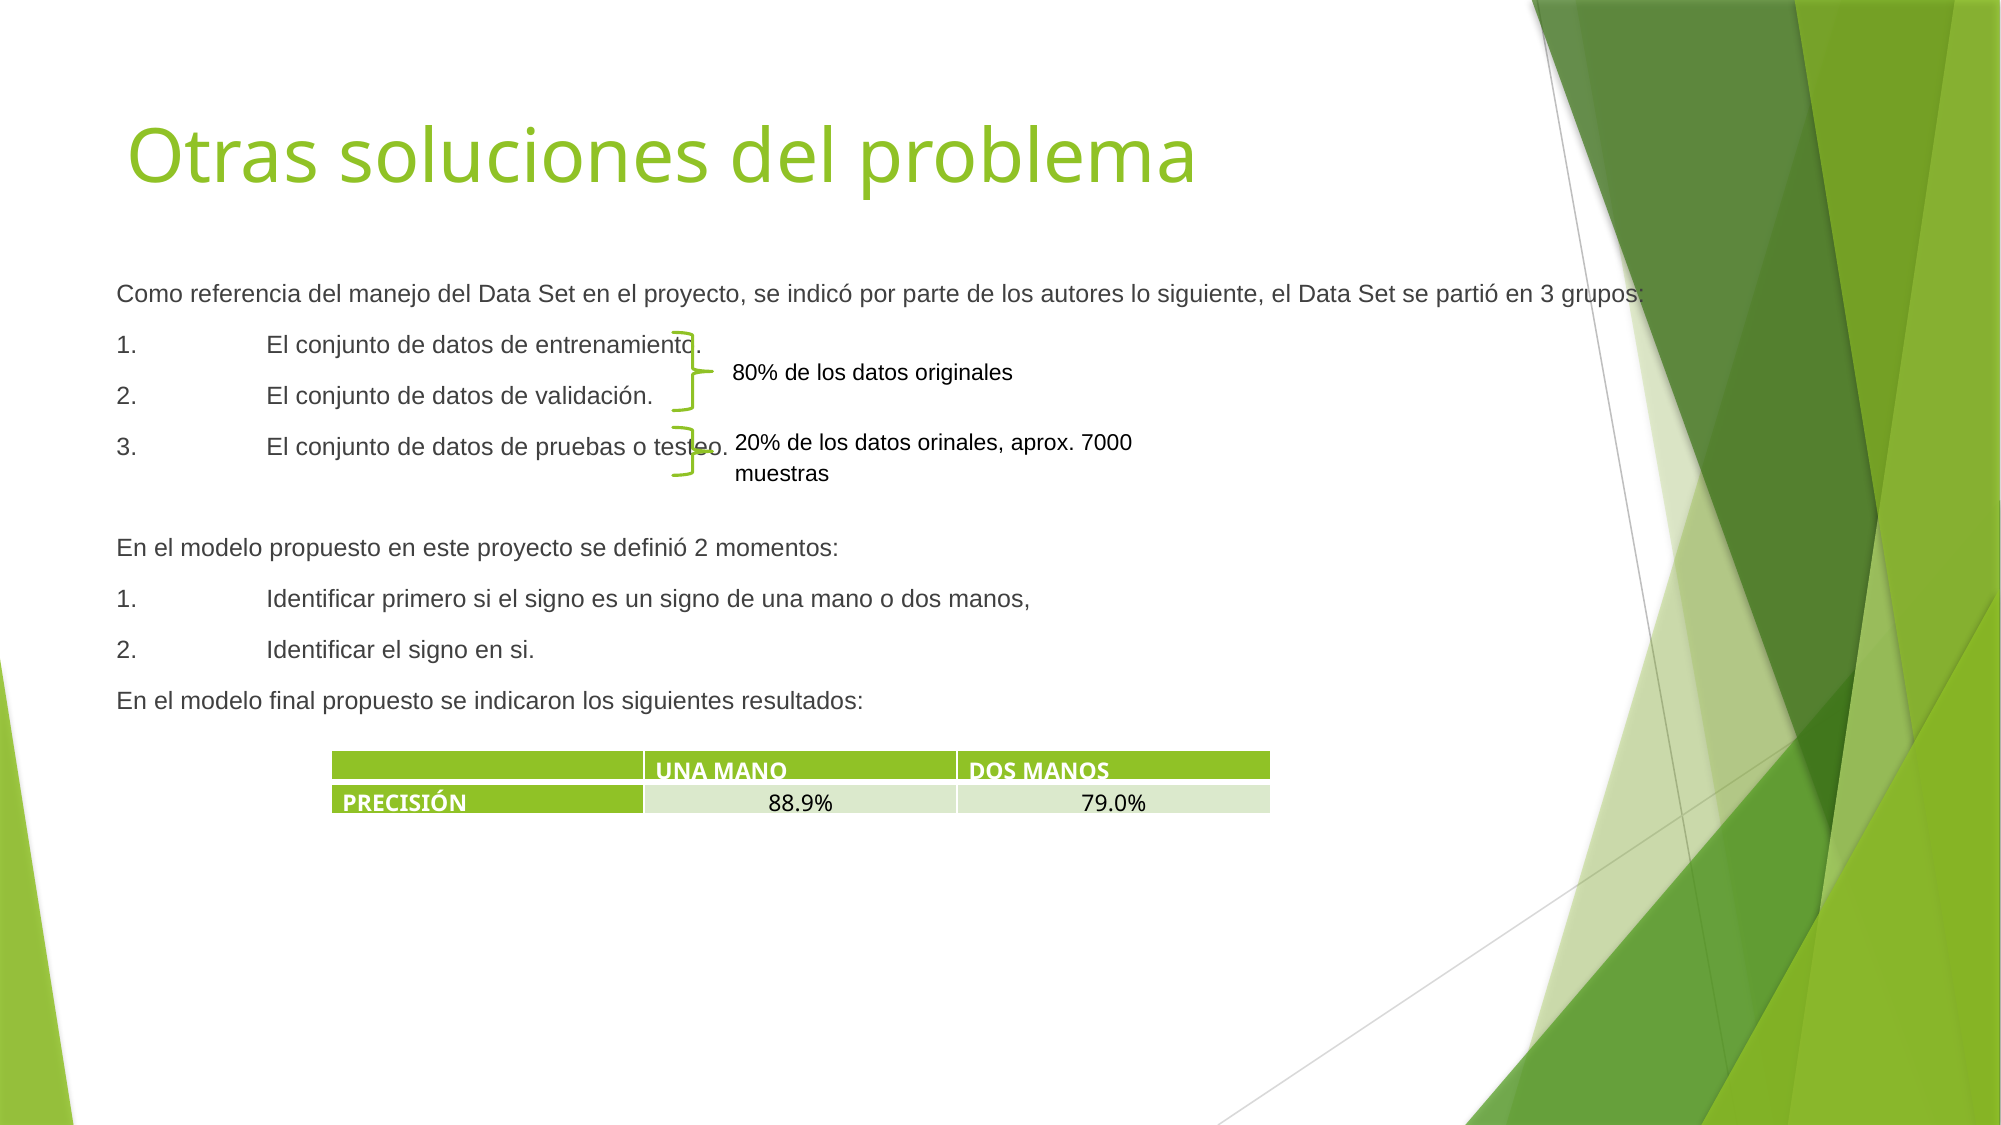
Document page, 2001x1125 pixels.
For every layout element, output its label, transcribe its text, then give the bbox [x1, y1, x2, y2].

text_box 80% de los datos originales [642, 346, 1051, 393]
list Como referencia del manejo del Data Set en el proyecto, se indicó por parte de los autores lo siguiente, el Data Set se partió en 3 grupos: 1. El conjunto de datos de entrenamiento. 2. El conjunto de datos de validación. 3. El conjunto de datos de pruebas o testeo. En el modelo propuesto en este proyecto se definió 2 momentos: 1. Identificar primero si el signo es un signo de una mano o dos manos, 2. Identificar el signo en si. En el modelo final propuesto se indicaron los siguientes resultados: [101, 270, 1762, 906]
text_box [671, 425, 714, 477]
text_box [671, 330, 695, 346]
table_cell 88.9% [645, 785, 956, 813]
text_box 20% de los datos orinales, aprox. 7000 muestras [644, 415, 1216, 494]
text_box [671, 393, 695, 413]
table_header DOS MANOS [958, 751, 1270, 779]
text_box [450, 451, 2000, 527]
table_cell 79.0% [958, 785, 1270, 813]
table_header [332, 751, 643, 779]
table_header UNA MANO [645, 751, 956, 779]
table_cell PRECISIÓN [332, 785, 643, 813]
title Otras soluciones del problema [111, 99, 1522, 270]
